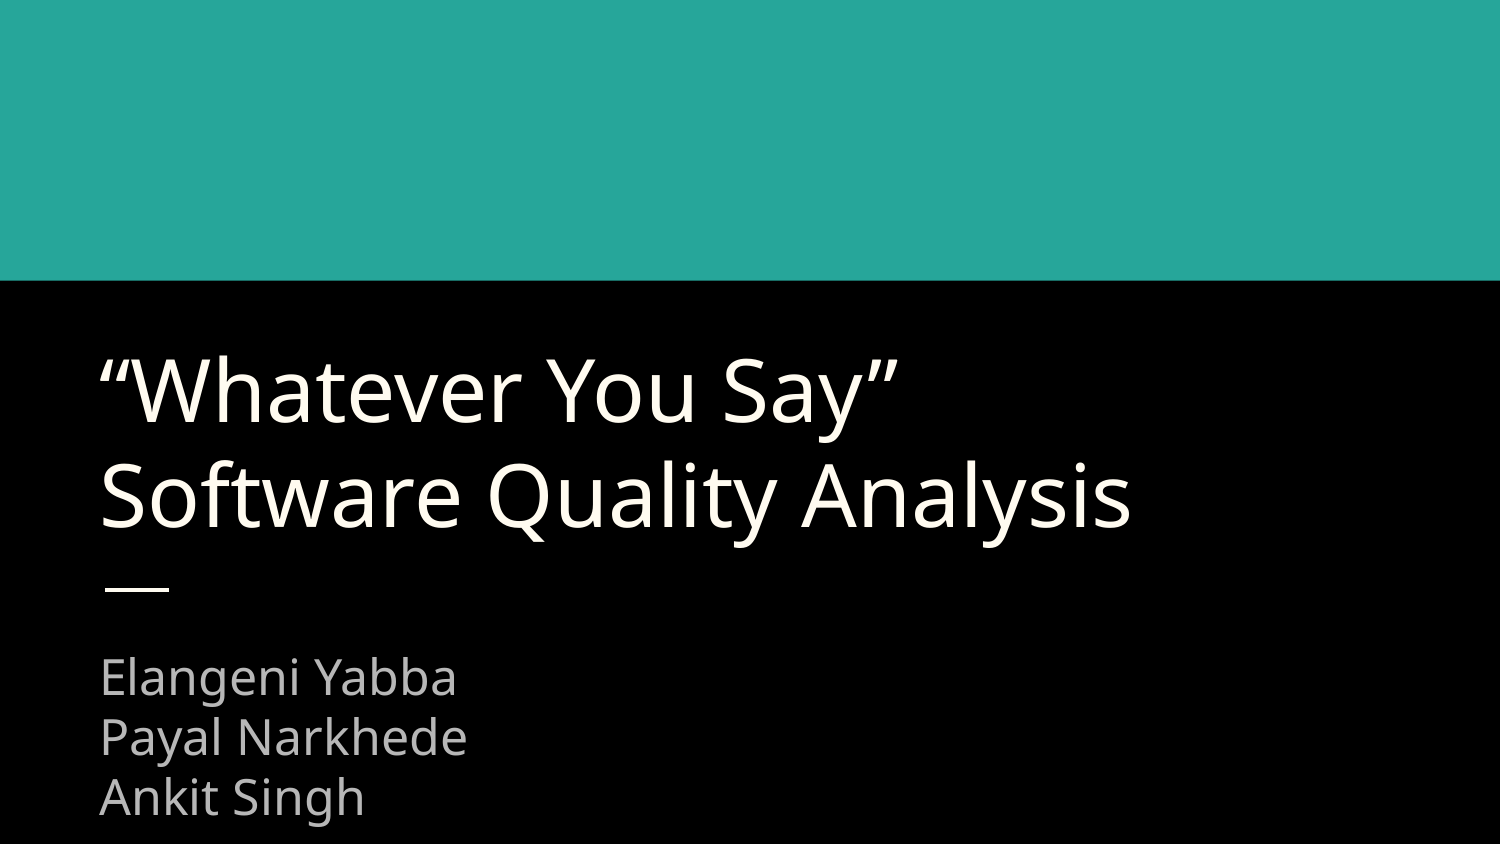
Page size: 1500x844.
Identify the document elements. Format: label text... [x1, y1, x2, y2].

subtitle Elangeni Yabba Payal Narkhede Ankit Singh [84, 630, 1416, 760]
title “Whatever You Say” Software Quality Analysis [84, 310, 1416, 561]
